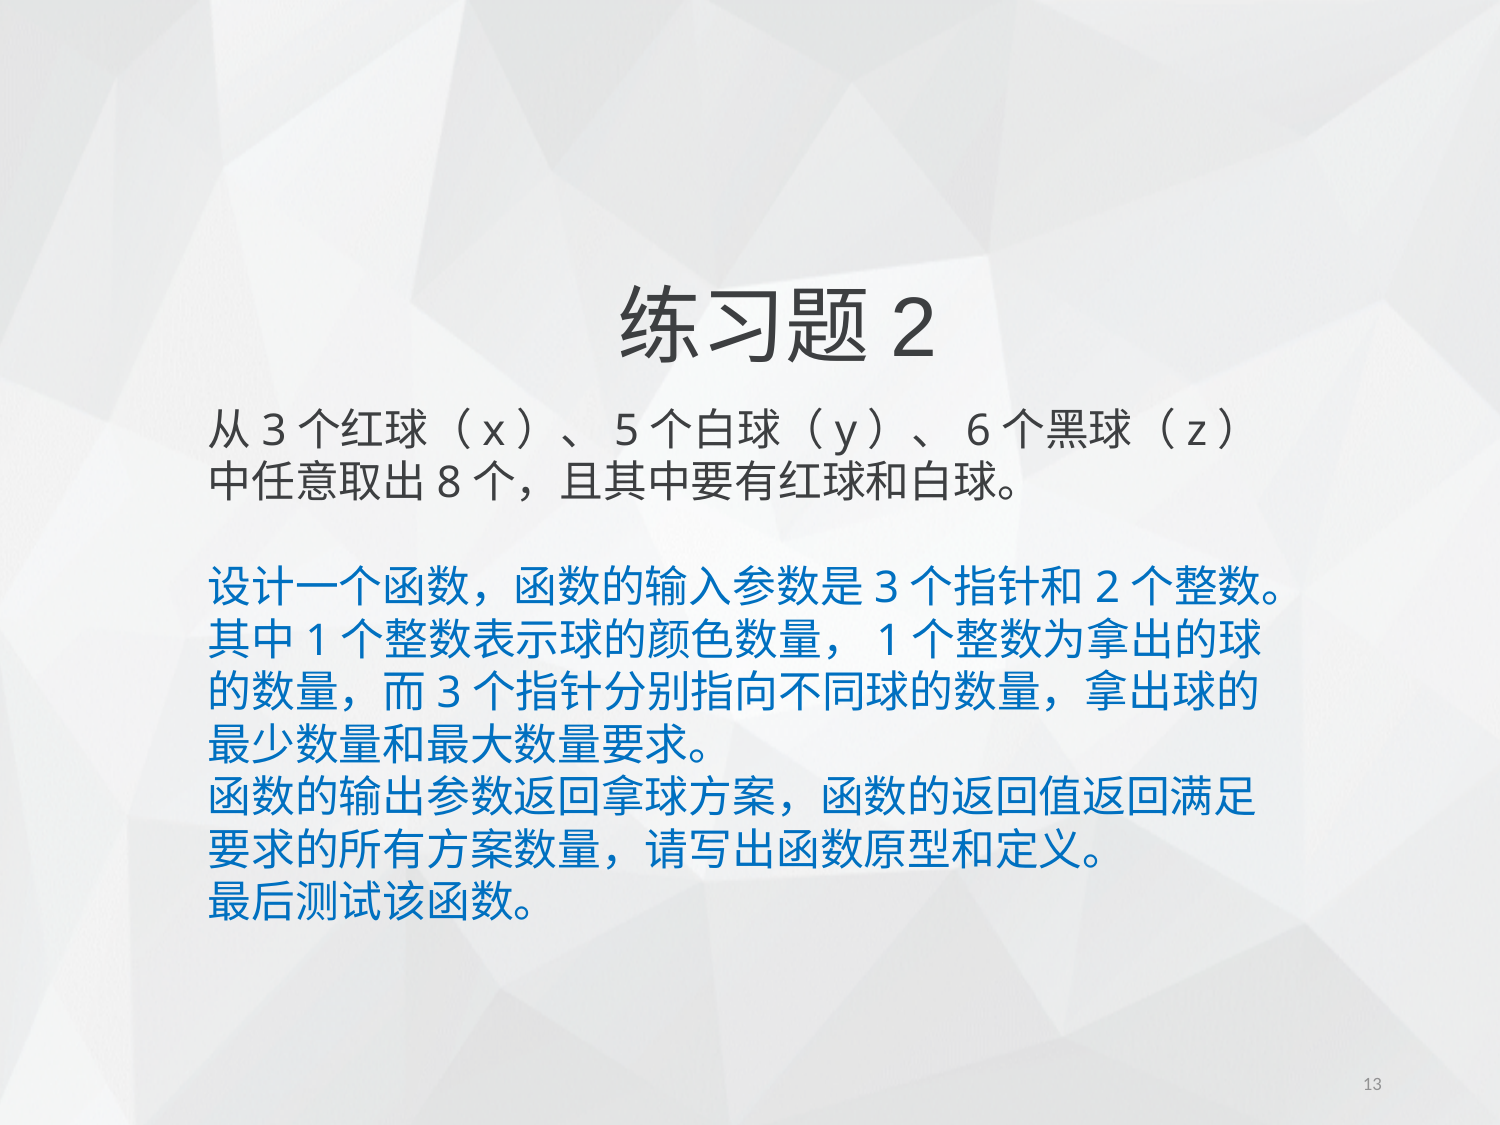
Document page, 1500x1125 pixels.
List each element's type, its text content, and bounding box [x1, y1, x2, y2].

text_box 从3个红球（x）、5个白球（y）、6个黑球（z）中任意取出8个，且其中要有红球和白球。 设计一个函数，函数的输入参数是3个指针和2个整数。其中1个整数表示球的颜色数量，1个整数为拿出的球的数量，而3个指针分别指向不同球的数量，拿出球的最少数量和最大数量要求。 函数的输出参数返回拿球方案，函数的返回值返回满足要求的所有方案数量，请写出函数原型和定义。 最后测试该函数。 [192, 394, 1279, 987]
picture [0, 0, 1500, 1125]
text_box 练习题2 [602, 234, 953, 381]
slide_number 13 [1059, 1053, 1397, 1113]
